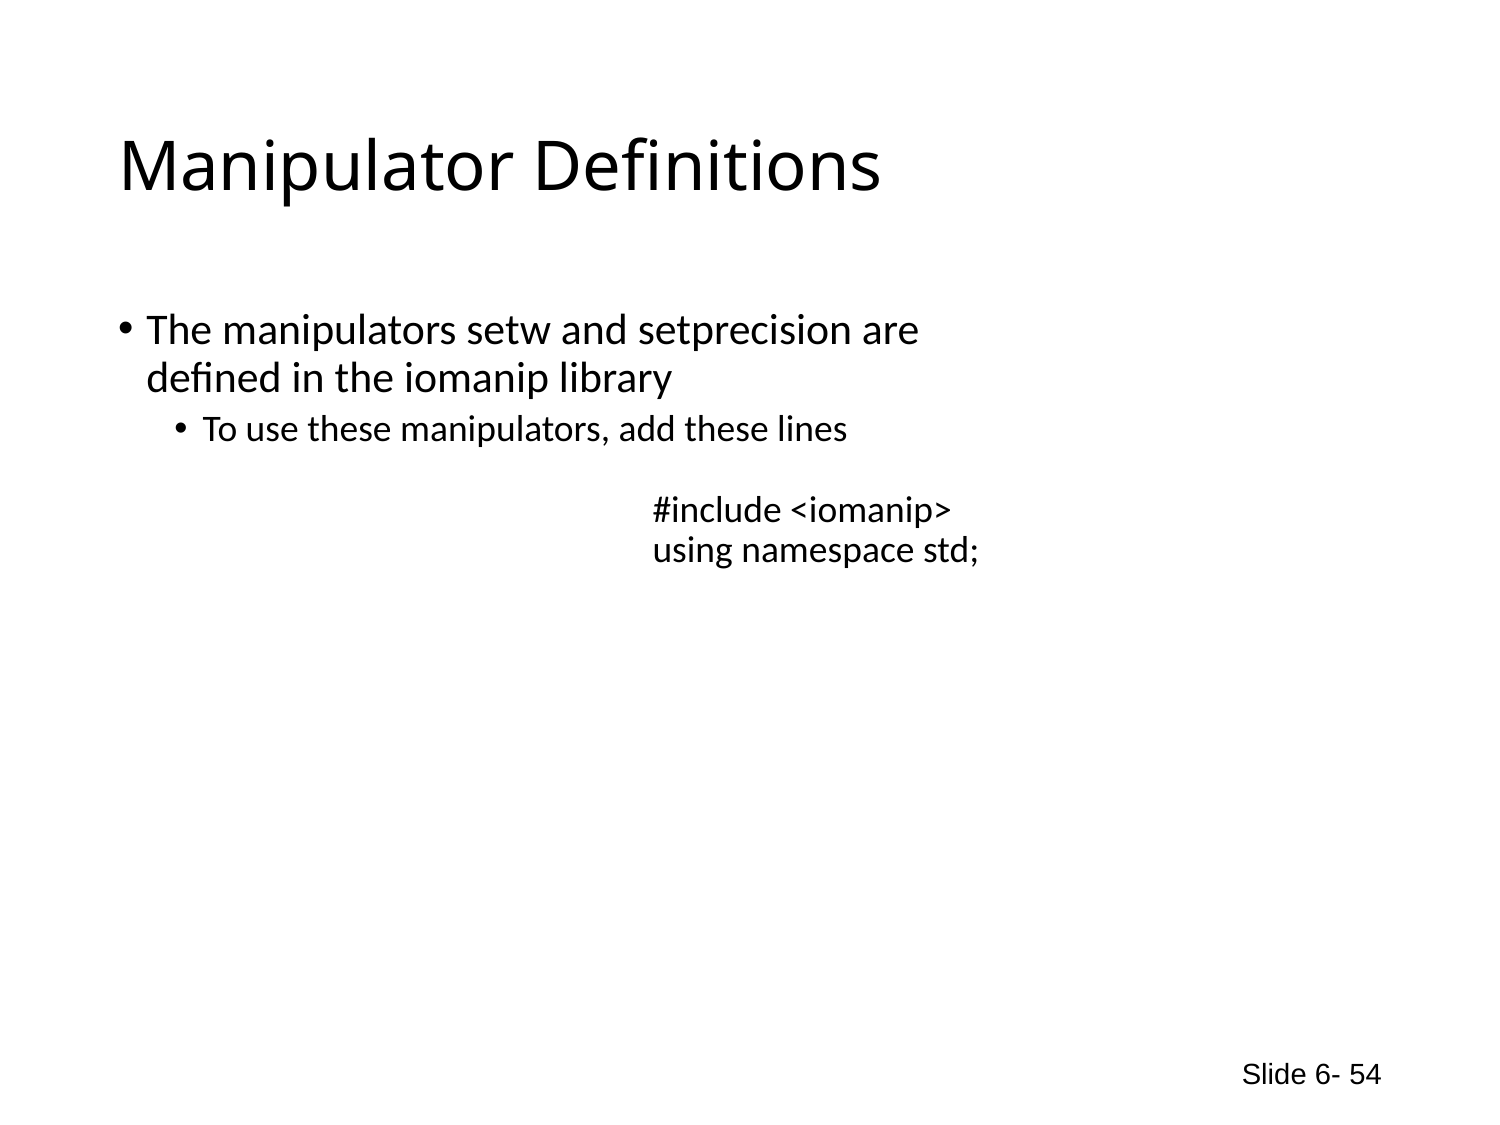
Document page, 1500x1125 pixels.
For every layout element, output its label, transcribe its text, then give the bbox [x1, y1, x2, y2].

slide_number Slide 6- 54 [1059, 1042, 1397, 1103]
title Manipulator Definitions [103, 59, 1397, 278]
list The manipulators setw and setprecision are defined in the iomanip library To use these manipulators, add these lines #include <iomanip> using namespace std; [103, 299, 1397, 625]
